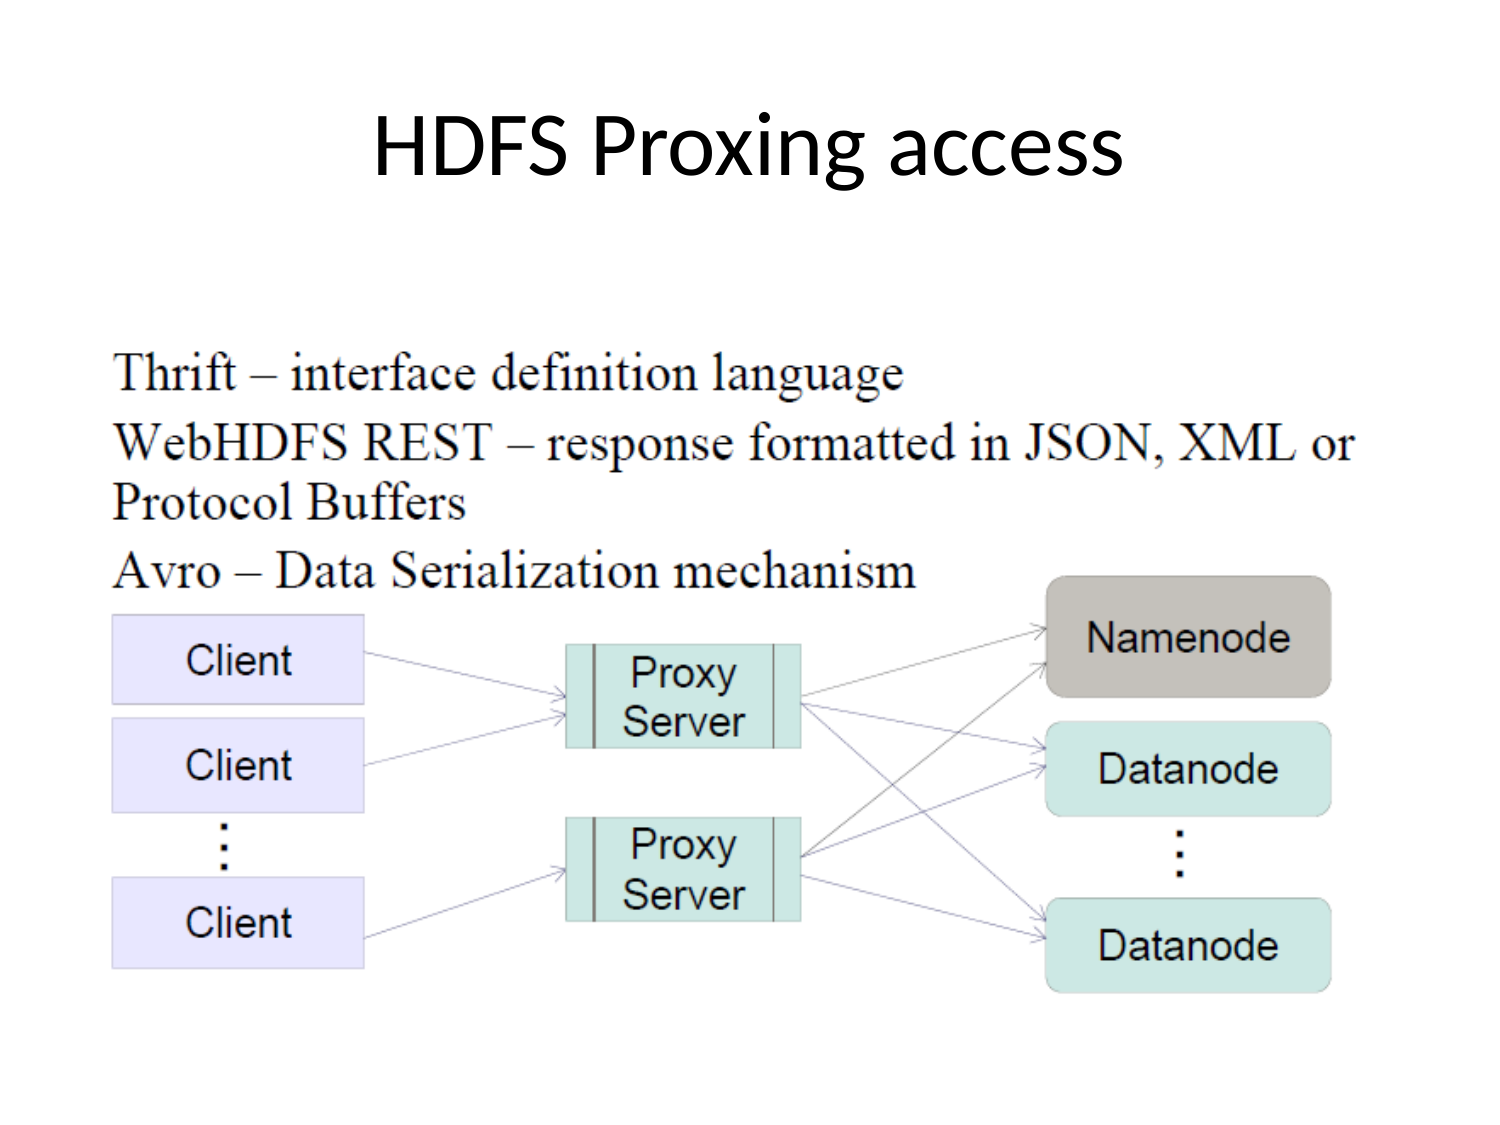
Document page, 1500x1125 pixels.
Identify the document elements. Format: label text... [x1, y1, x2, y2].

title HDFS Proxing access [75, 45, 1425, 233]
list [105, 331, 1395, 1008]
